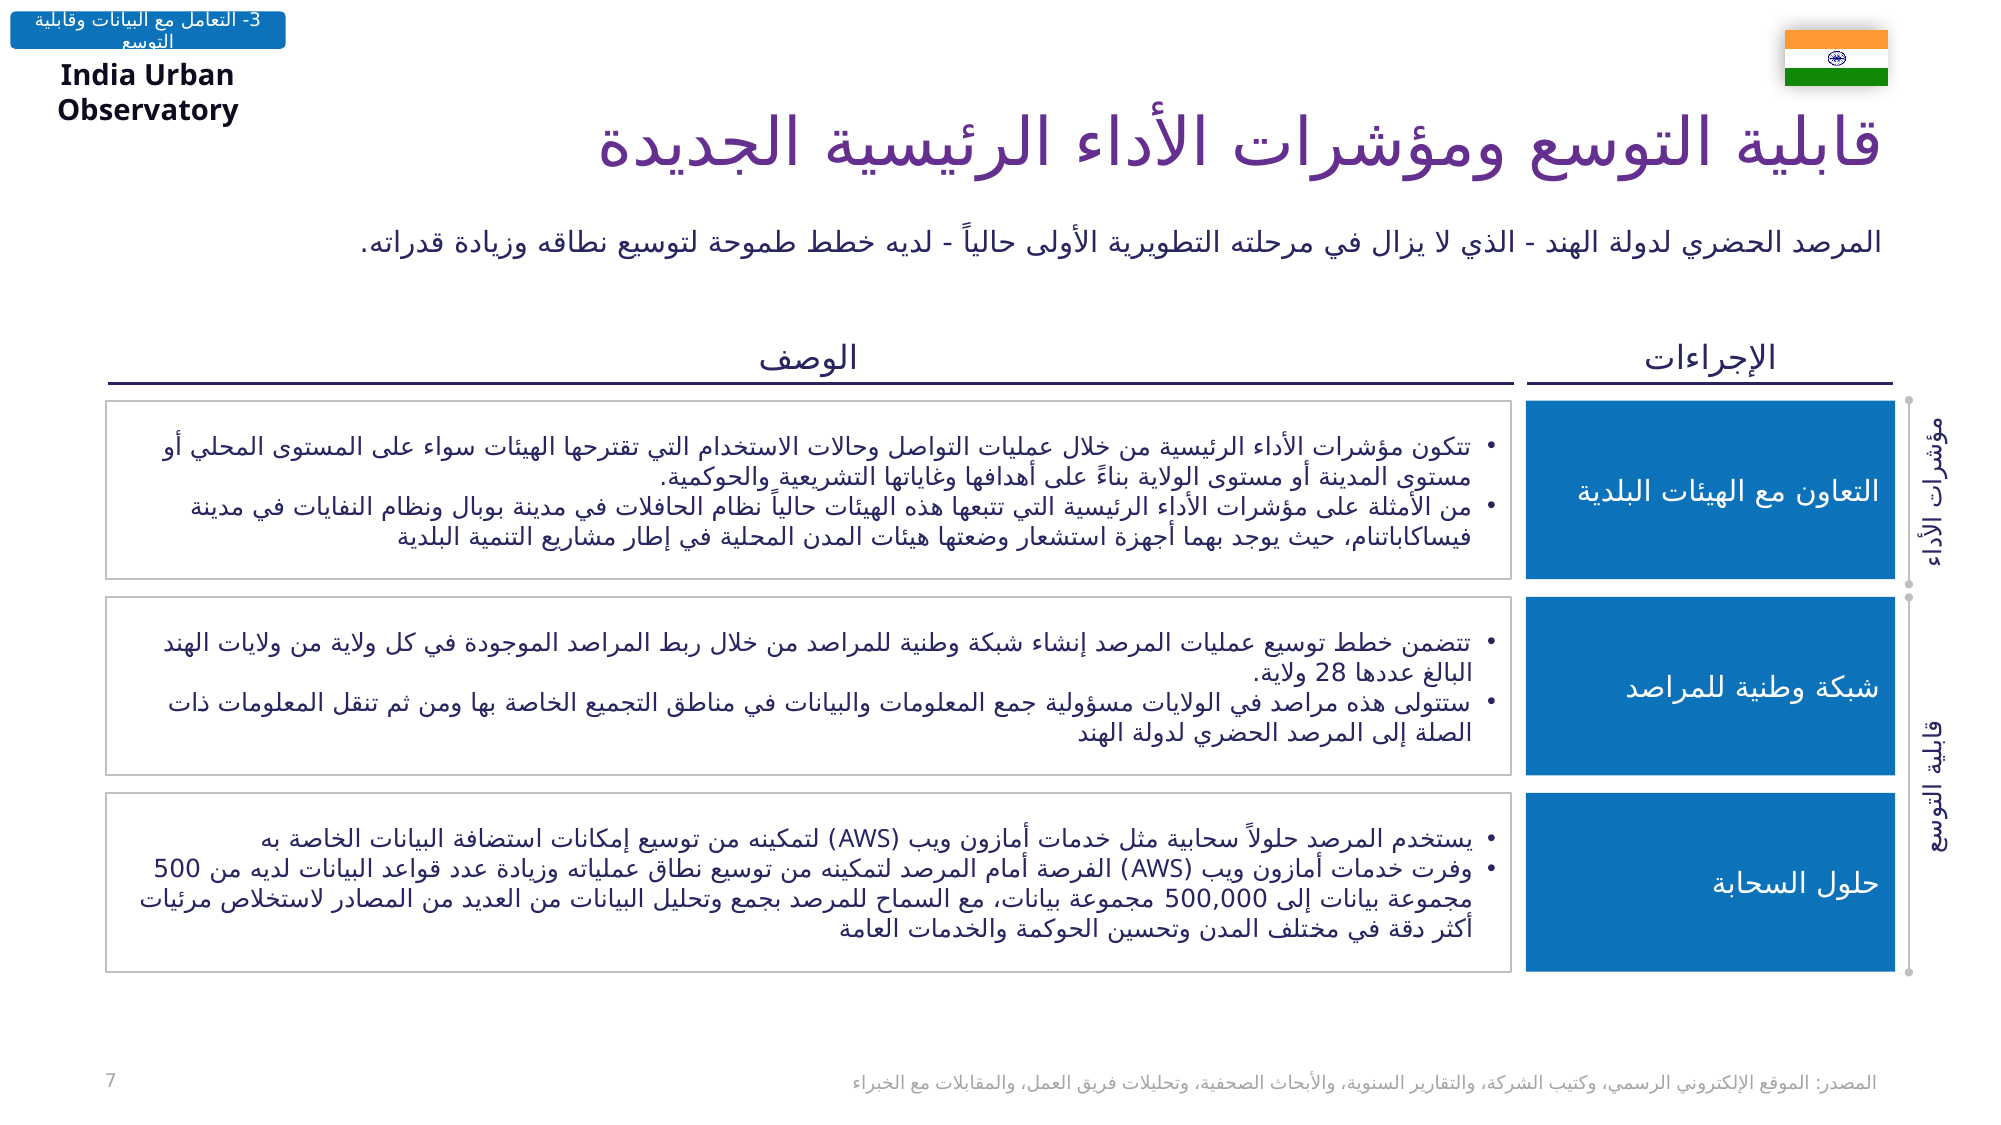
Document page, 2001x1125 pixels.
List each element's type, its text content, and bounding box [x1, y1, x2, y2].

text_box تتكون مؤشرات الأداء الرئيسية من خلال عمليات التواصل وحالات الاستخدام التي تقترحها الهيئات سواء على المستوى المحلي أو مستوى المدينة أو مستوى الولاية بناءً على أهدافها وغاياتها التشريعية والحوكمية. من الأمثلة على مؤشرات الأداء الرئيسية التي تتبعها هذه الهيئات حالياً نظام الحافلات في مدينة بوبال ونظام النفايات في مدينة فيساكاباتنام، حيث يوجد بهما أجهزة استشعار وضعتها هيئات المدن المحلية في إطار مشاريع التنمية البلدية [105, 399, 1512, 581]
text_box يستخدم المرصد حلولاً سحابية مثل خدمات أمازون ويب (AWS) لتمكينه من توسيع إمكانات استضافة البيانات الخاصة به وفرت خدمات أمازون ويب (AWS) الفرصة أمام المرصد لتمكينه من توسيع نطاق عملياته وزيادة عدد قواعد البيانات لديه من 500 مجموعة بيانات إلى 500,000 مجموعة بيانات، مع السماح للمرصد بجمع وتحليل البيانات من العديد من المصادر لاستخلاص مرئيات أكثر دقة في مختلف المدن وتحسين الحوكمة والخدمات العامة [105, 791, 1512, 973]
text_box شبكة وطنية للمراصد [1525, 596, 1896, 776]
text_box حلول السحابة [1525, 792, 1896, 972]
text_box [87, 91, 1900, 187]
text_box مؤشرات الأداء [1910, 400, 1954, 585]
picture [1785, 29, 1889, 86]
text_box التعاون مع الهيئات البلدية [1525, 400, 1896, 580]
text_box قابلية التوسع [1913, 672, 1954, 901]
text_box 3- التعامل مع البيانات وقابلية التوسع [8, 9, 288, 51]
text_box الوصف [724, 332, 893, 377]
text_box الإجراءات [1608, 332, 1813, 377]
text_box India Urban Observatory [33, 51, 263, 134]
footer المصدر: الموقع الإلكتروني الرسمي، وكتيب الشركة، والتقارير السنوية، والأبحاث الصحفية، وتحليلات فريق العمل، والمقابلات مع الخبراء [556, 1057, 1892, 1103]
text_box المرصد الحضري لدولة الهند - الذي لا يزال في مرحلته التطويرية الأولى حالياً - لديه خطط طموحة لتوسيع نطاقه وزيادة قدراته. [171, 215, 1899, 276]
slide_number 7 [64, 1057, 132, 1103]
text_box تتضمن خطط توسيع عمليات المرصد إنشاء شبكة وطنية للمراصد من خلال ربط المراصد الموجودة في كل ولاية من ولايات الهند البالغ عددها 28 ولاية. ستتولى هذه مراصد في الولايات مسؤولية جمع المعلومات والبيانات في مناطق التجميع الخاصة بها ومن ثم تنقل المعلومات ذات الصلة إلى المرصد الحضري لدولة الهند [105, 595, 1512, 777]
